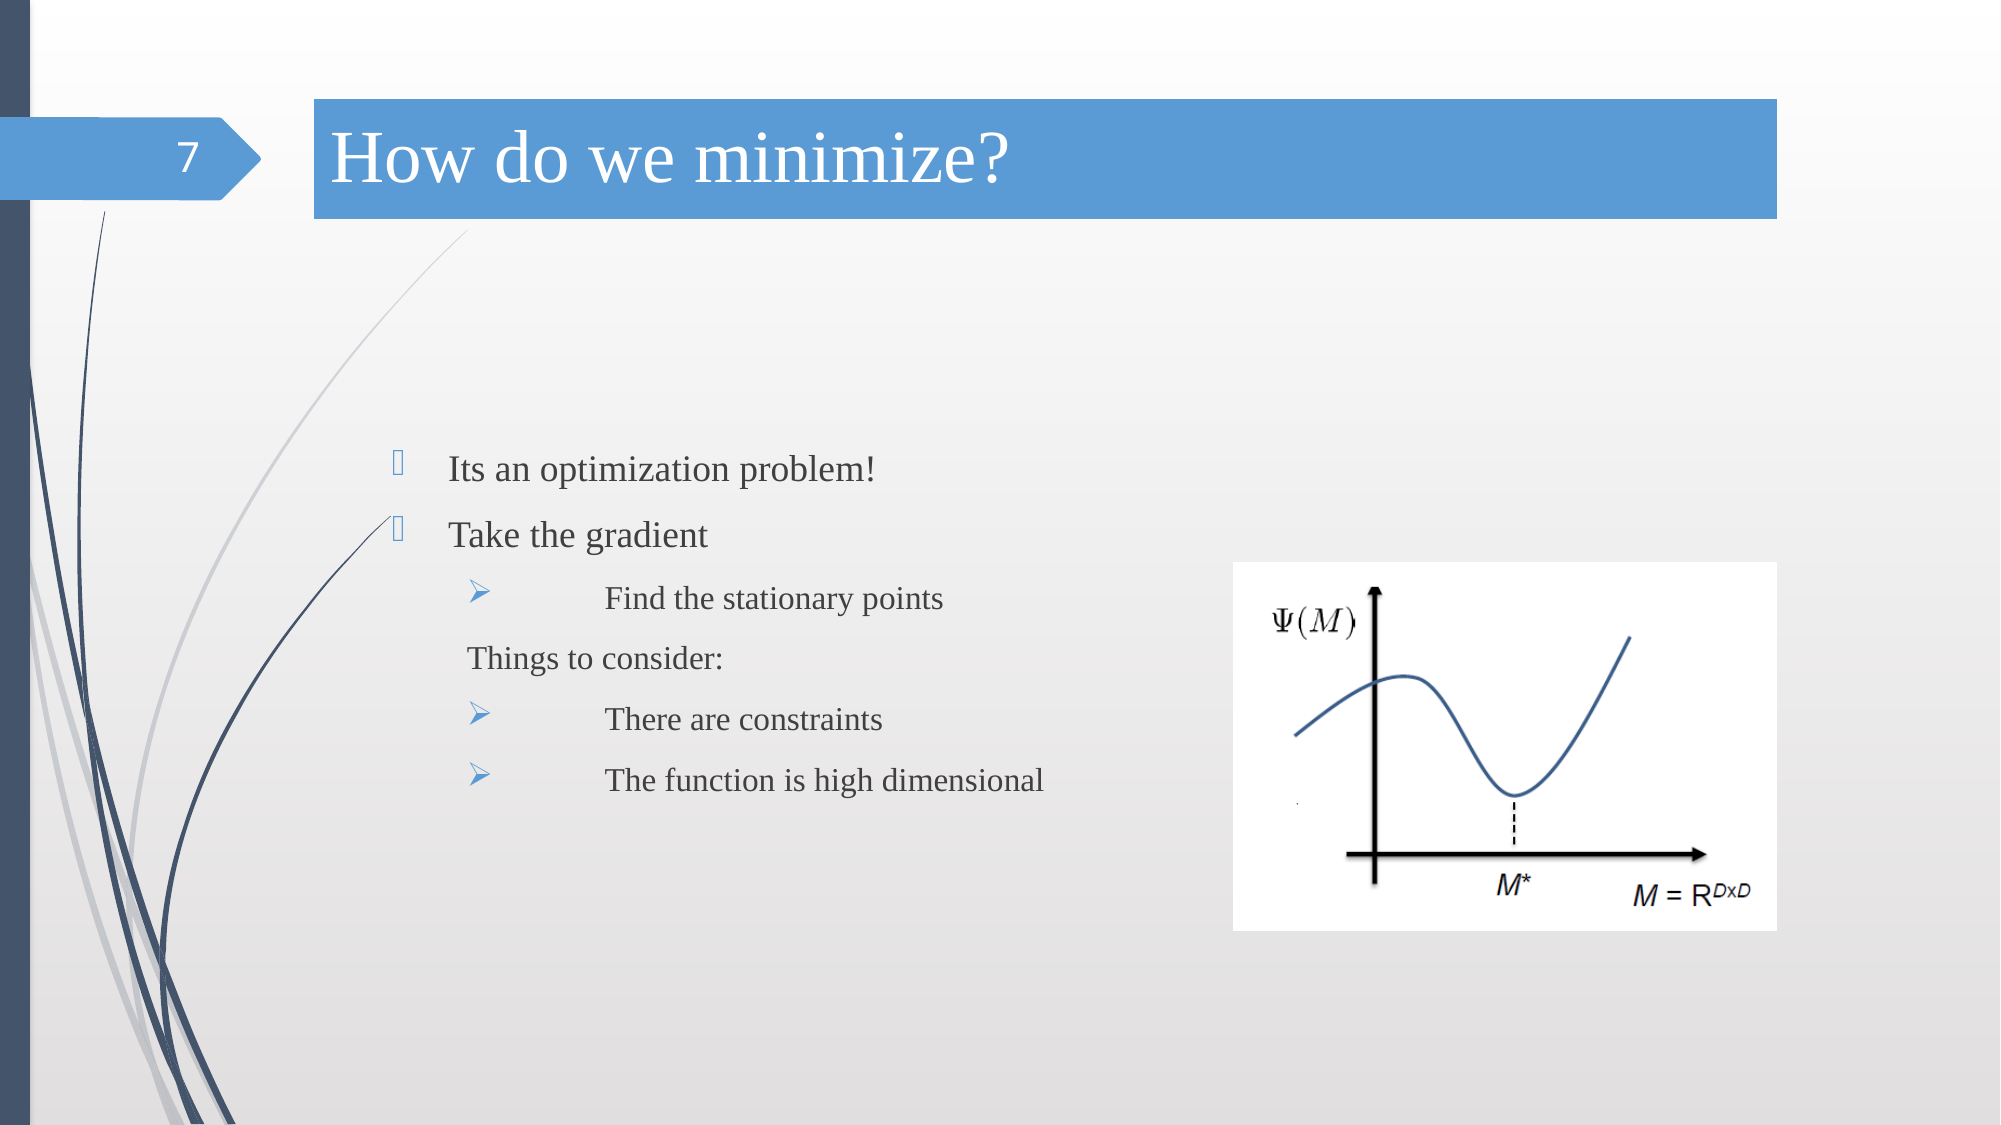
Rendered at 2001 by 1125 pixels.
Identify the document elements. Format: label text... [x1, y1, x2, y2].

picture [1232, 562, 1777, 932]
slide_number 7 [87, 129, 216, 190]
title How do we minimize? [314, 99, 1777, 219]
list Its an optimization problem! Take the gradient Find the stationary points Things to consider: There are constraints The function is high dimensional [376, 370, 1840, 991]
